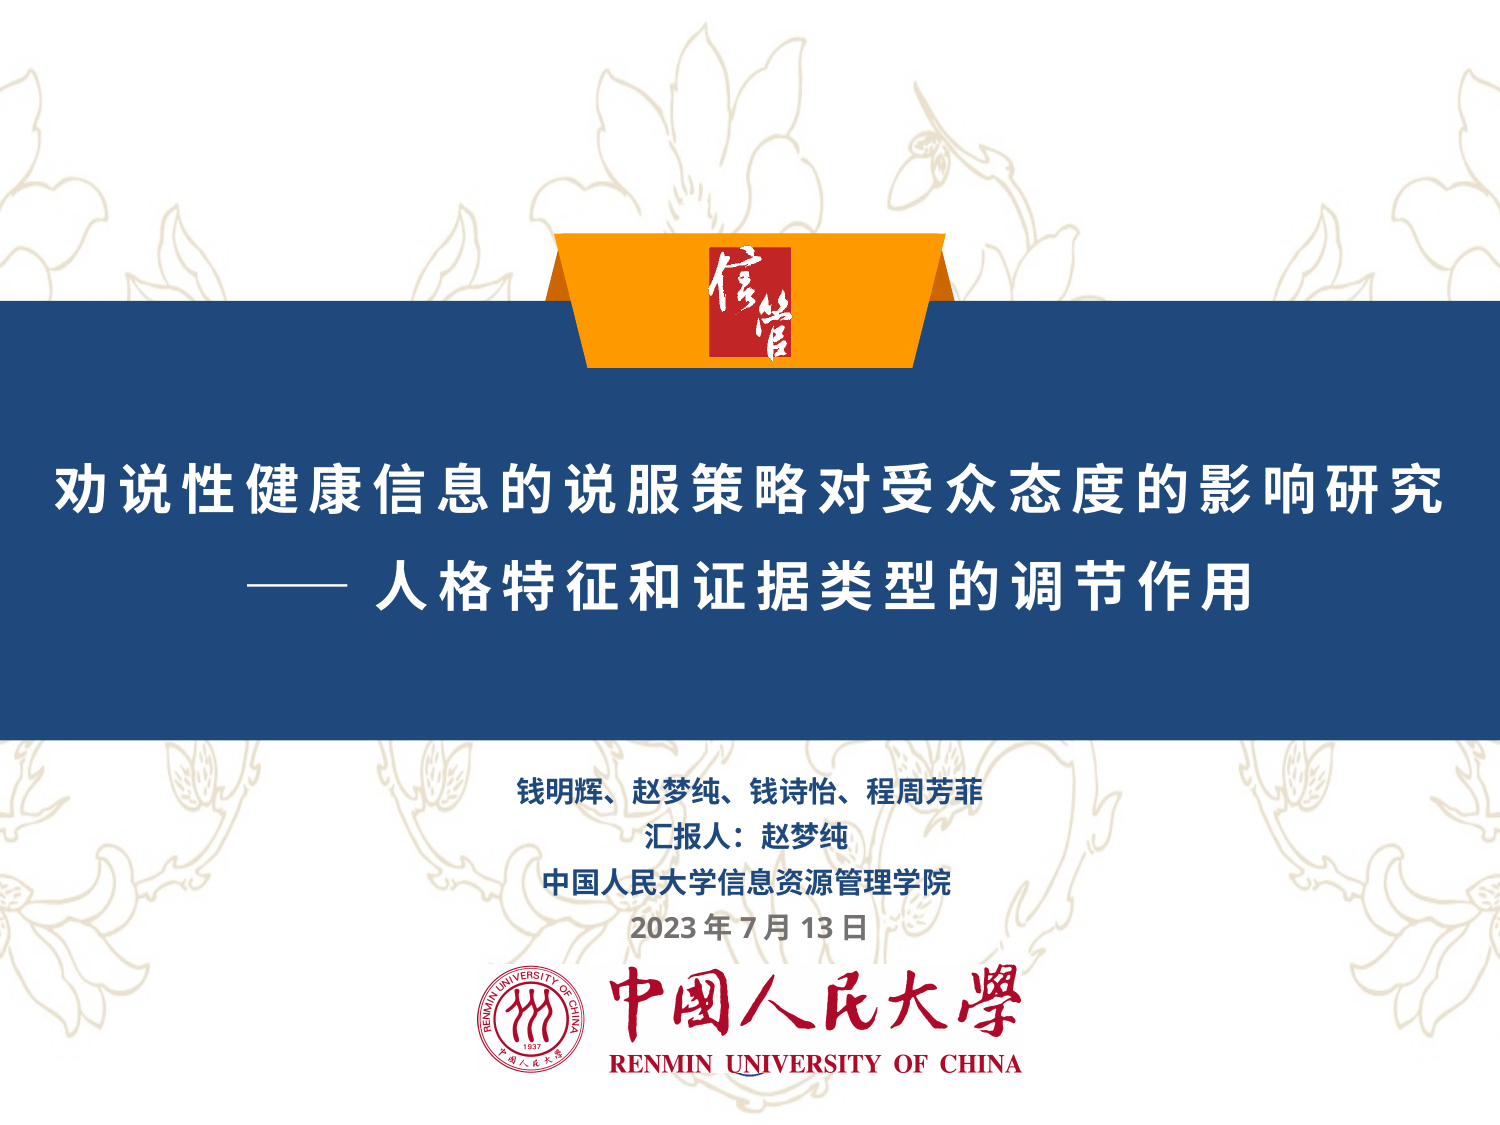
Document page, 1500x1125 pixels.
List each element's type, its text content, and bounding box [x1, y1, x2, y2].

text_box 钱明辉、赵梦纯、钱诗怡、程周芳菲 汇报人：赵梦纯 中国人民大学信息资源管理学院 2023年7月13日 [478, 755, 1022, 952]
picture [0, 0, 1500, 300]
picture [0, 741, 1500, 1125]
picture [706, 243, 794, 361]
text_box 劝说性健康信息的说服策略对受众态度的影响研究 ——人格特征和证据类型的调节作用 [0, 415, 1500, 626]
